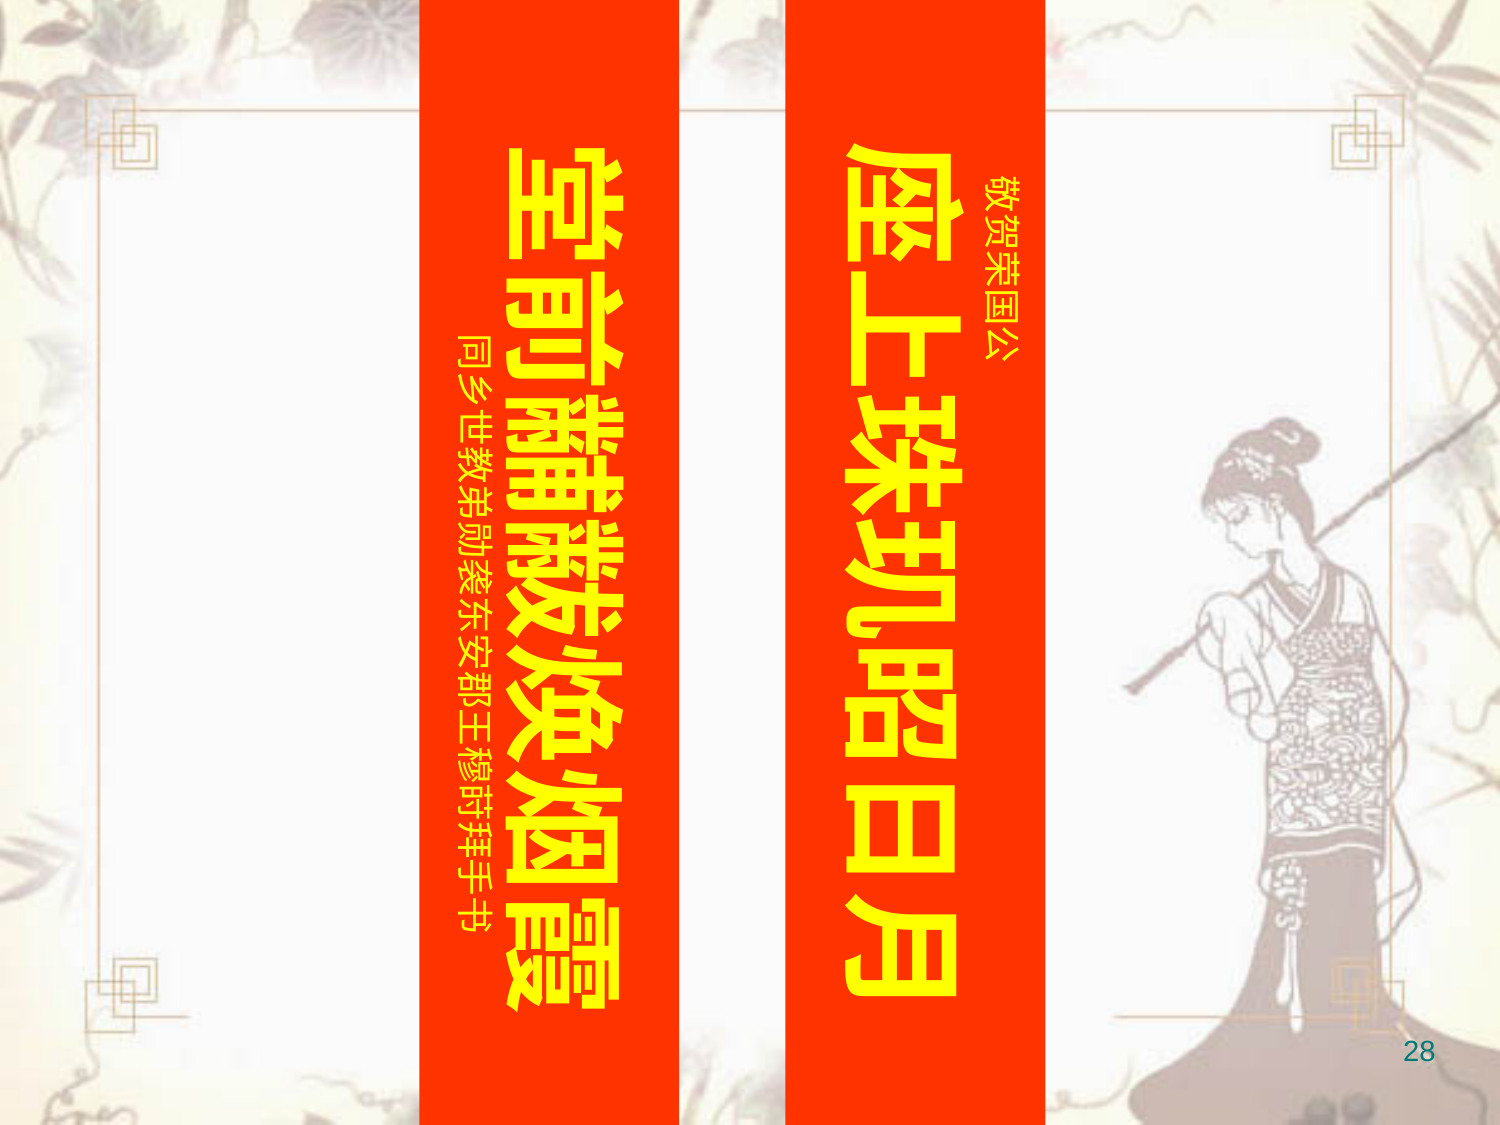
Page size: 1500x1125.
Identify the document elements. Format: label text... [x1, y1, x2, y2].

picture [1046, 0, 1500, 1125]
text_box 堂前黼黻焕烟霞 [469, 59, 650, 1099]
text_box 敬贺荣国公 [958, 160, 1034, 433]
picture [680, 0, 785, 1125]
text_box 座上珠玑昭日月 [809, 59, 990, 1099]
text_box [419, 0, 680, 1125]
picture [0, 0, 419, 1125]
text_box [785, 0, 1046, 1125]
text_box 同乡世教弟勋袭东安郡王穆莳拜手书 [430, 318, 507, 1016]
slide_number 28 [1074, 1024, 1451, 1103]
